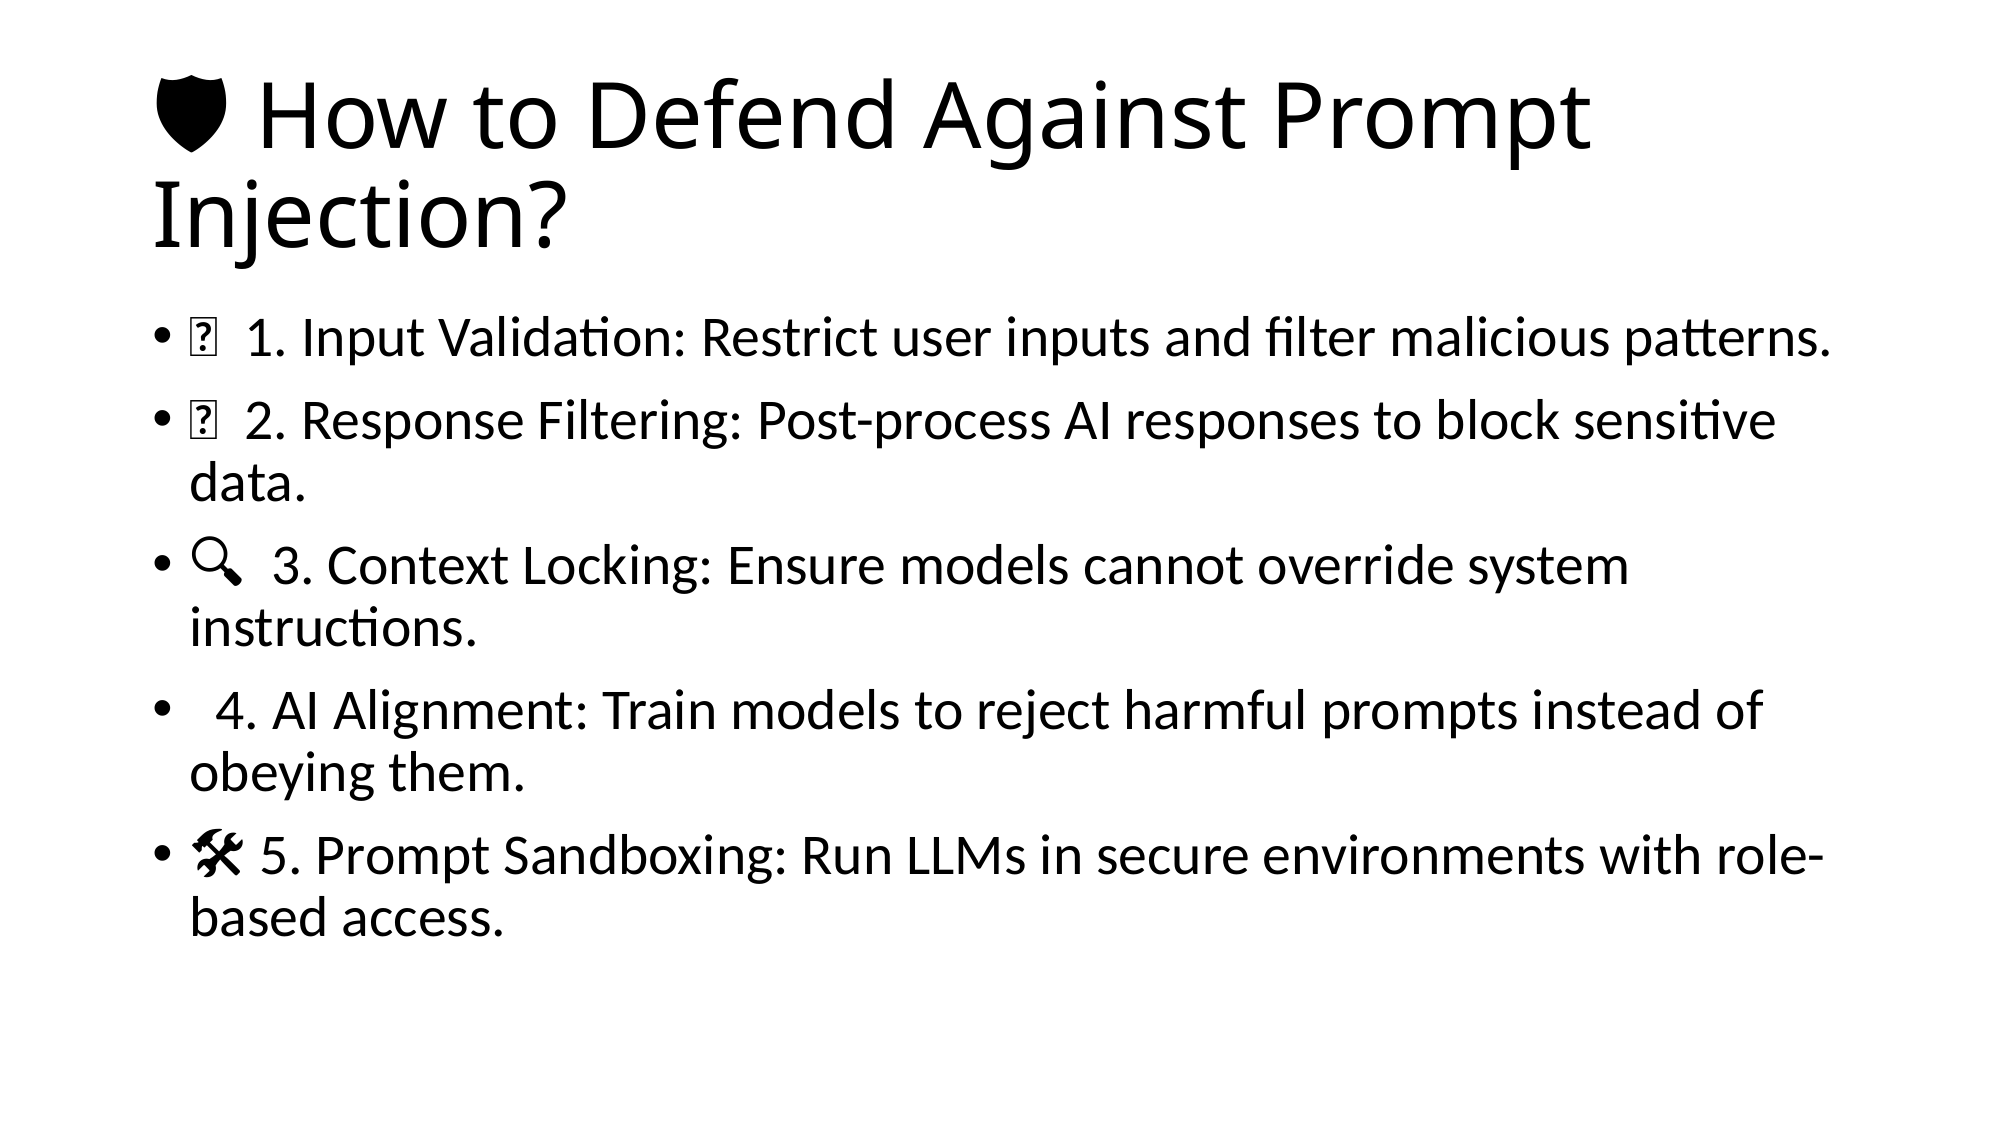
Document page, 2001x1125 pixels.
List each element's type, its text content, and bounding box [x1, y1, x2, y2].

list 🔐 1. Input Validation: Restrict user inputs and filter malicious patterns. 🛑 2. Response Filtering: Post-process AI responses to block sensitive data. 🔍 3. Context Locking: Ensure models cannot override system instructions. 🧑‍💻 4. AI Alignment: Train models to reject harmful prompts instead of obeying them. 🛠️ 5. Prompt Sandboxing: Run LLMs in secure environments with role-based access. [137, 299, 1863, 1014]
title 🛡 How to Defend Against Prompt Injection? [137, 59, 1863, 278]
